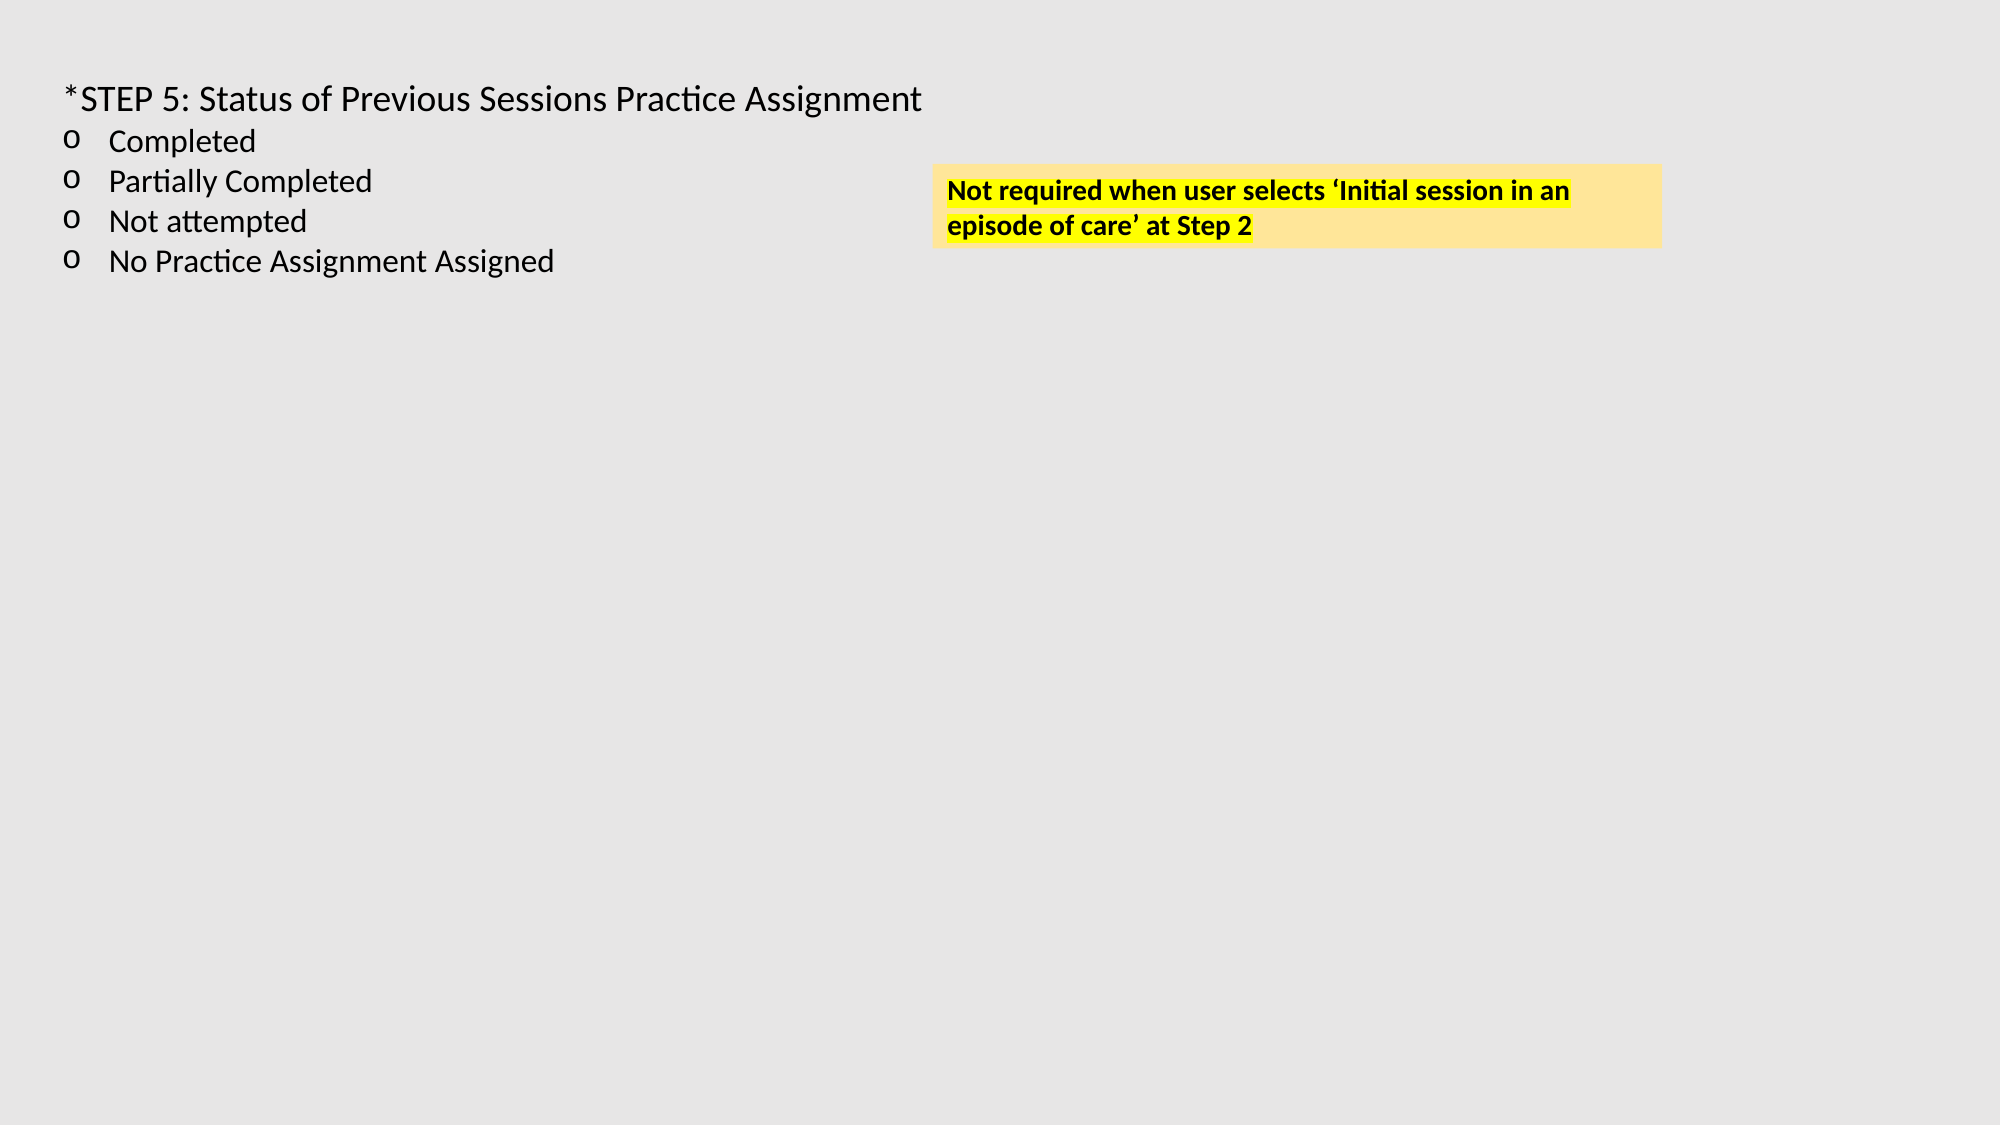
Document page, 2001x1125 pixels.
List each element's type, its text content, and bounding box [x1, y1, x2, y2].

text_box Not required when user selects ‘Initial session in an episode of care’ at Step 2 [932, 163, 1663, 249]
text_box *STEP 5: Status of Previous Sessions Practice Assignment Completed Partially Completed Not attempted No Practice Assignment Assigned [47, 67, 1047, 287]
